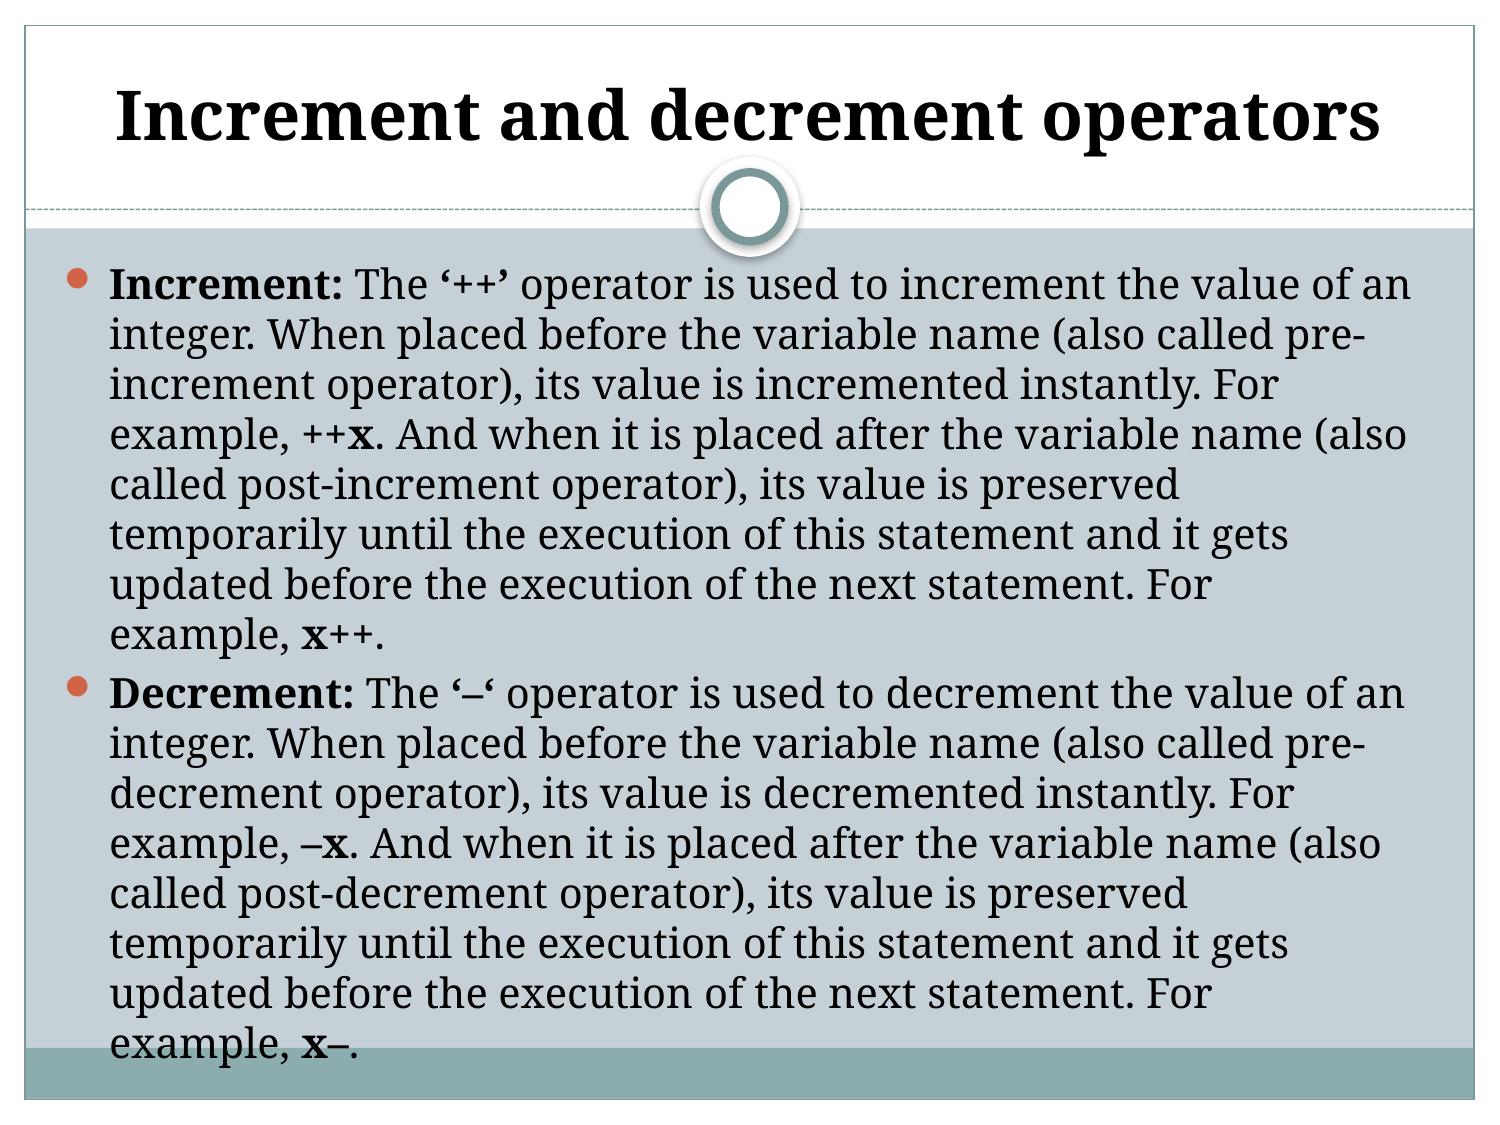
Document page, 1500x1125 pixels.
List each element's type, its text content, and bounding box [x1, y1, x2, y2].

list Increment: The ‘++’ operator is used to increment the value of an integer. When placed before the variable name (also called pre-increment operator), its value is incremented instantly. For example, ++x. And when it is placed after the variable name (also called post-increment operator), its value is preserved temporarily until the execution of this statement and it gets updated before the execution of the next statement. For example, x++. Decrement: The ‘–‘ operator is used to decrement the value of an integer. When placed before the variable name (also called pre-decrement operator), its value is decremented instantly. For example, –x. And when it is placed after the variable name (also called post-decrement operator), its value is preserved temporarily until the execution of this statement and it gets updated before the execution of the next statement. For example, x–. [49, 250, 1445, 1001]
title Increment and decrement operators [49, 37, 1450, 162]
